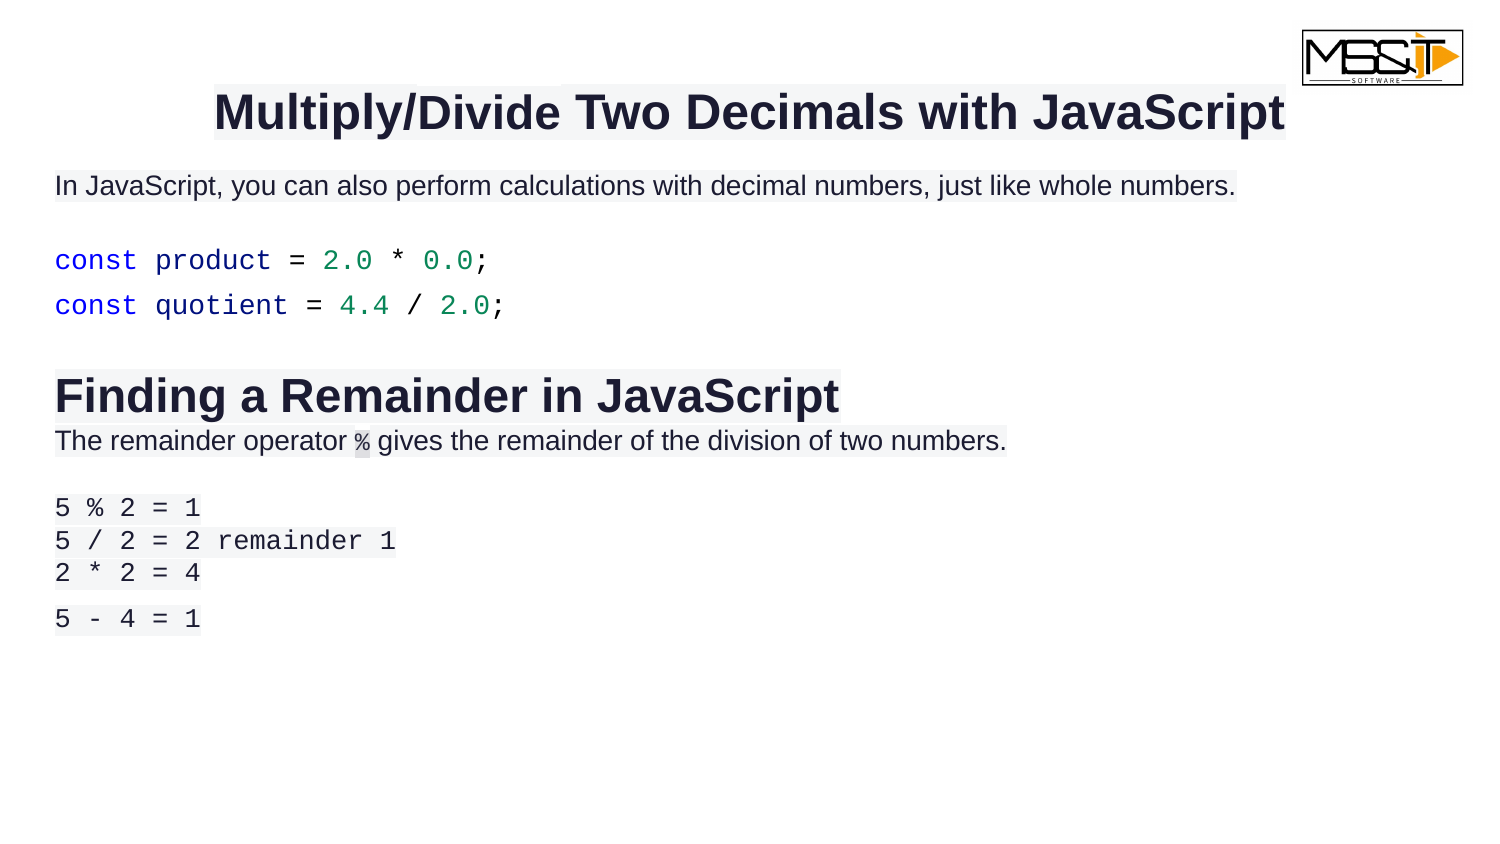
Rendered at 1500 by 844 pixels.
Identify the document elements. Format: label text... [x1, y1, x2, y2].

text_box Multiply/Divide Two Decimals with JavaScript In JavaScript, you can also perform calculations with decimal numbers, just like whole numbers. const product = 2.0 * 0.0; const quotient = 4.4 / 2.0; Finding a Remainder in JavaScript The remainder operator % gives the remainder of the division of two numbers. 5 % 2 = 1 5 / 2 = 2 remainder 1 2 * 2 = 4 5 - 4 = 1 [39, 55, 1461, 824]
picture [1292, 20, 1474, 95]
